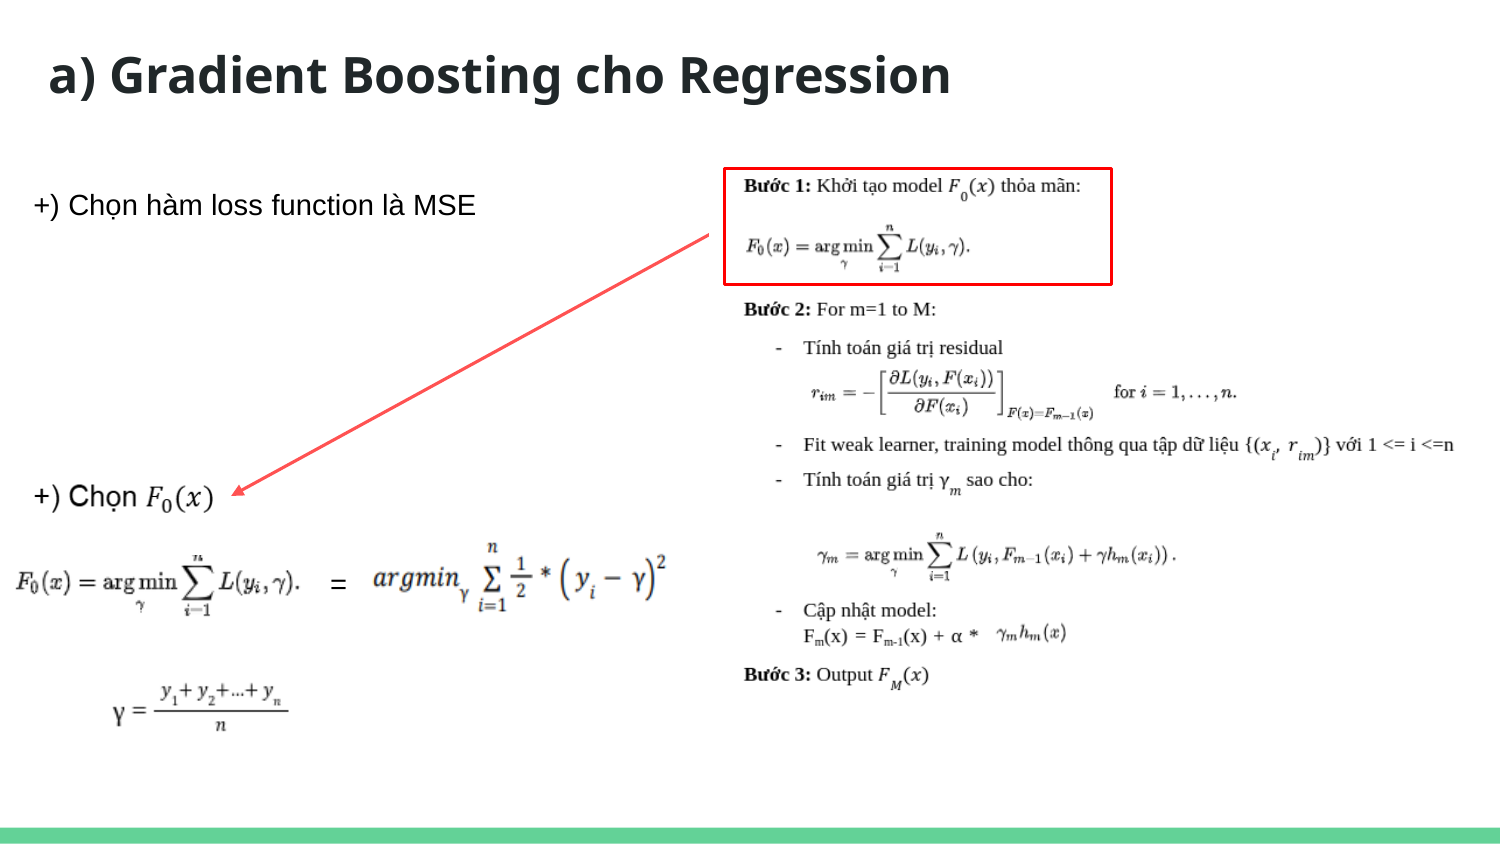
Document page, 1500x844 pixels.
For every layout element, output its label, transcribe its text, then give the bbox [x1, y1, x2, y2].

picture [111, 669, 343, 744]
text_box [0, 540, 696, 626]
text_box [724, 168, 1112, 177]
text_box [18, 470, 232, 522]
picture [708, 178, 1466, 697]
title a) Gradient Boosting cho Regression [33, 28, 976, 123]
text_box +) Chọn hàm loss function là MSE [18, 178, 494, 229]
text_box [230, 226, 703, 497]
